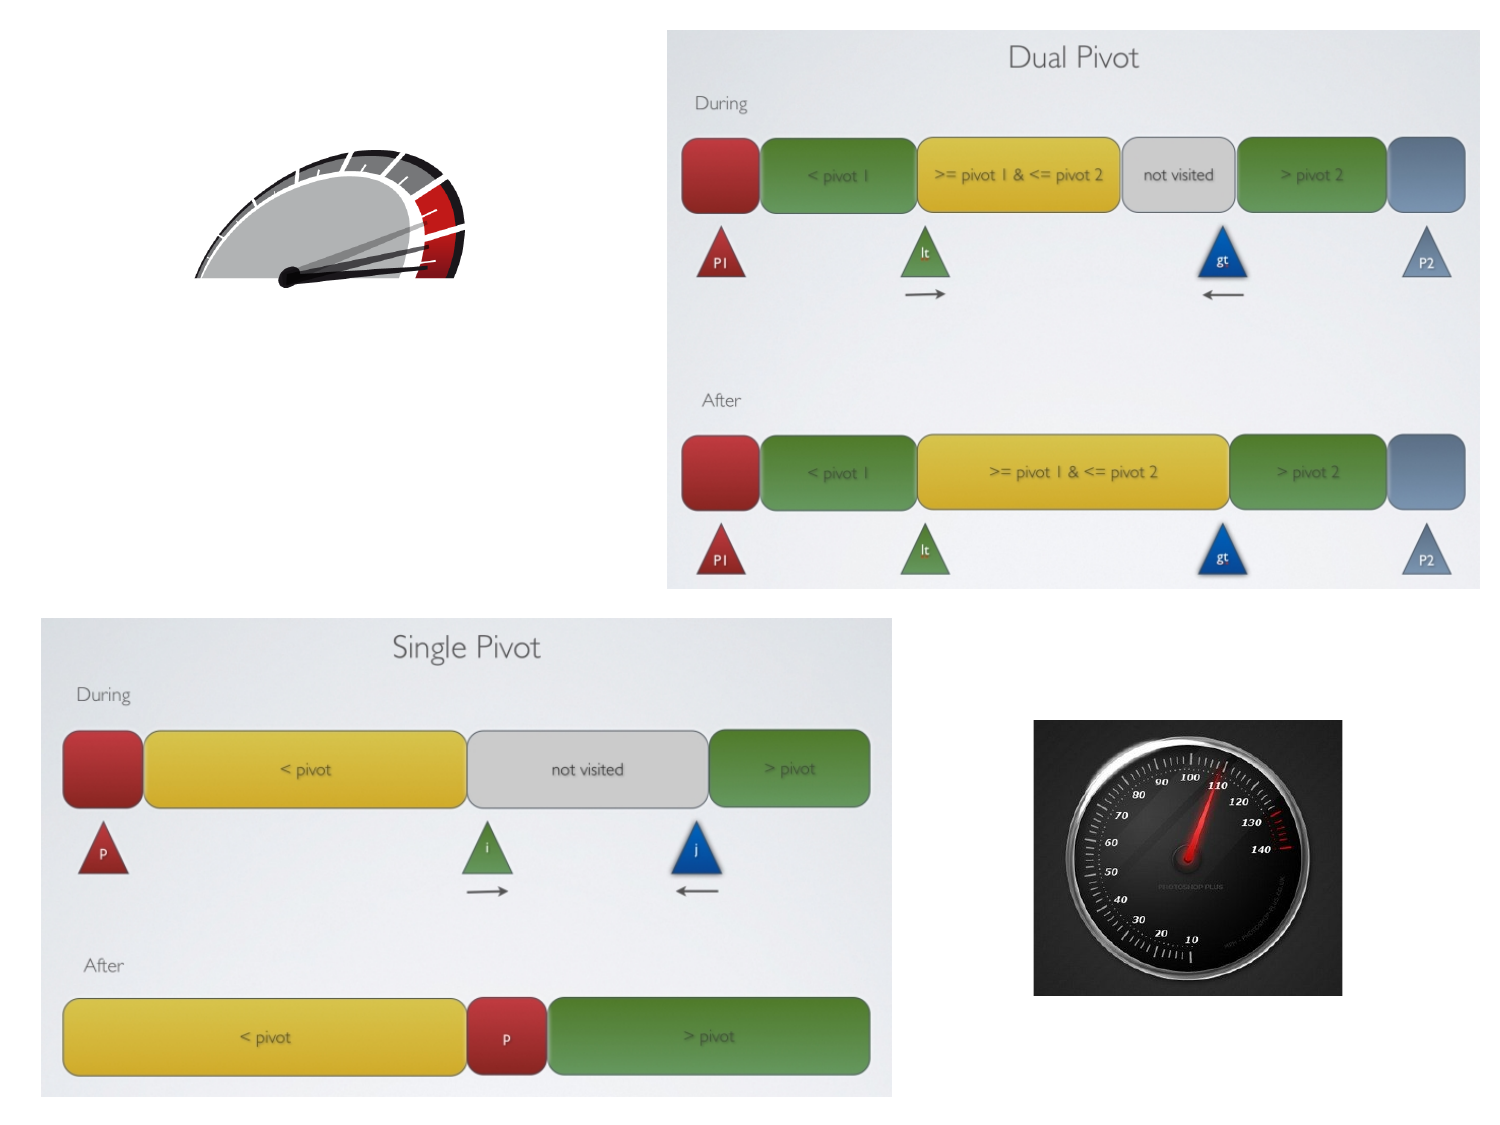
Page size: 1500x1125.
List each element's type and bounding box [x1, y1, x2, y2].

picture [666, 30, 1480, 590]
picture [1033, 719, 1343, 996]
picture [194, 125, 467, 297]
picture [41, 618, 892, 1098]
